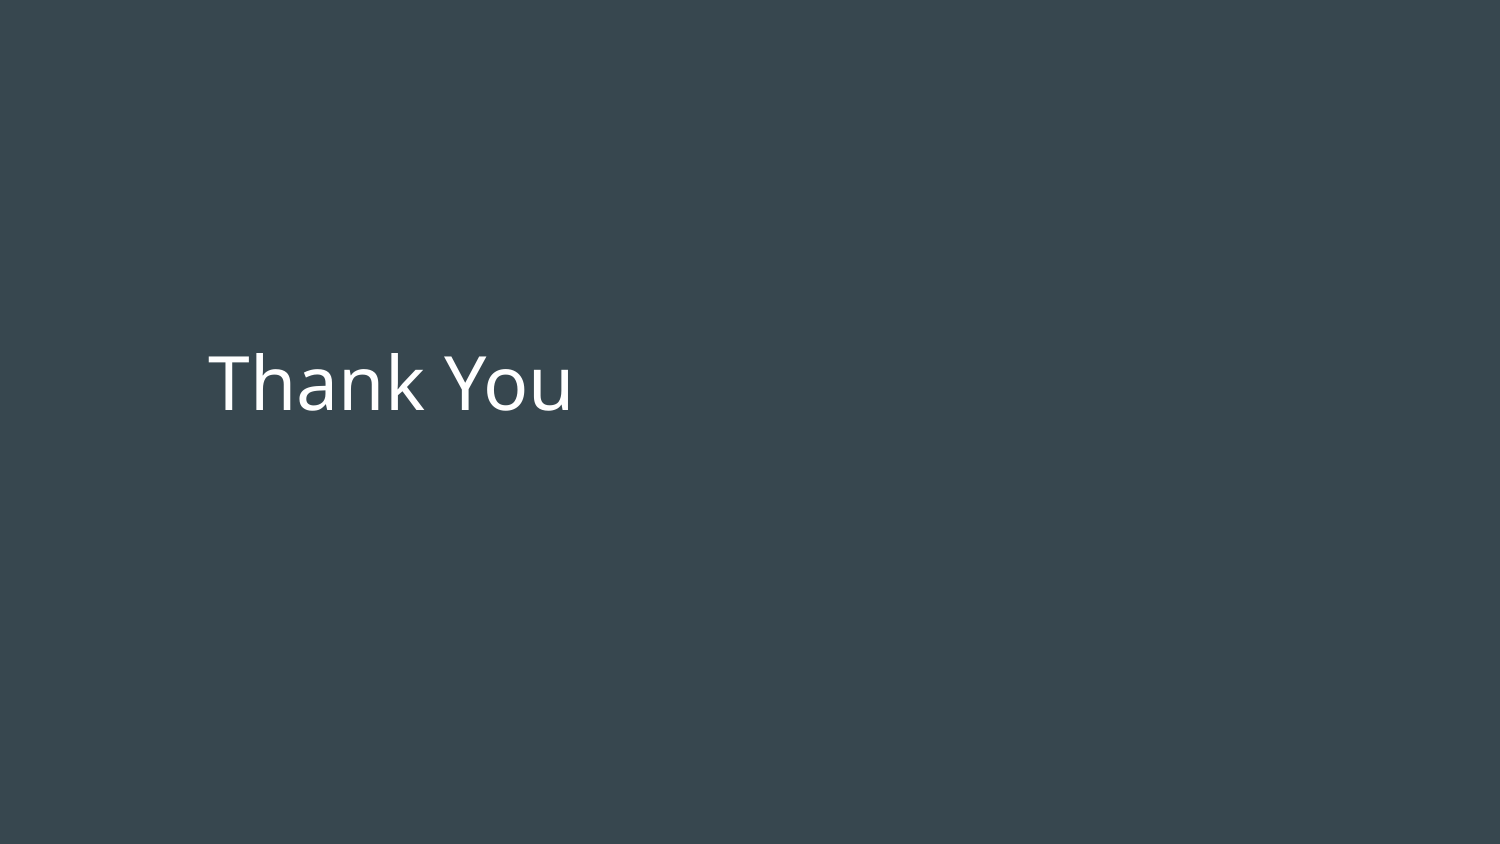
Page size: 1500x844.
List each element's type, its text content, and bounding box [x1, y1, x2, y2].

title Thank You [193, 320, 1500, 415]
